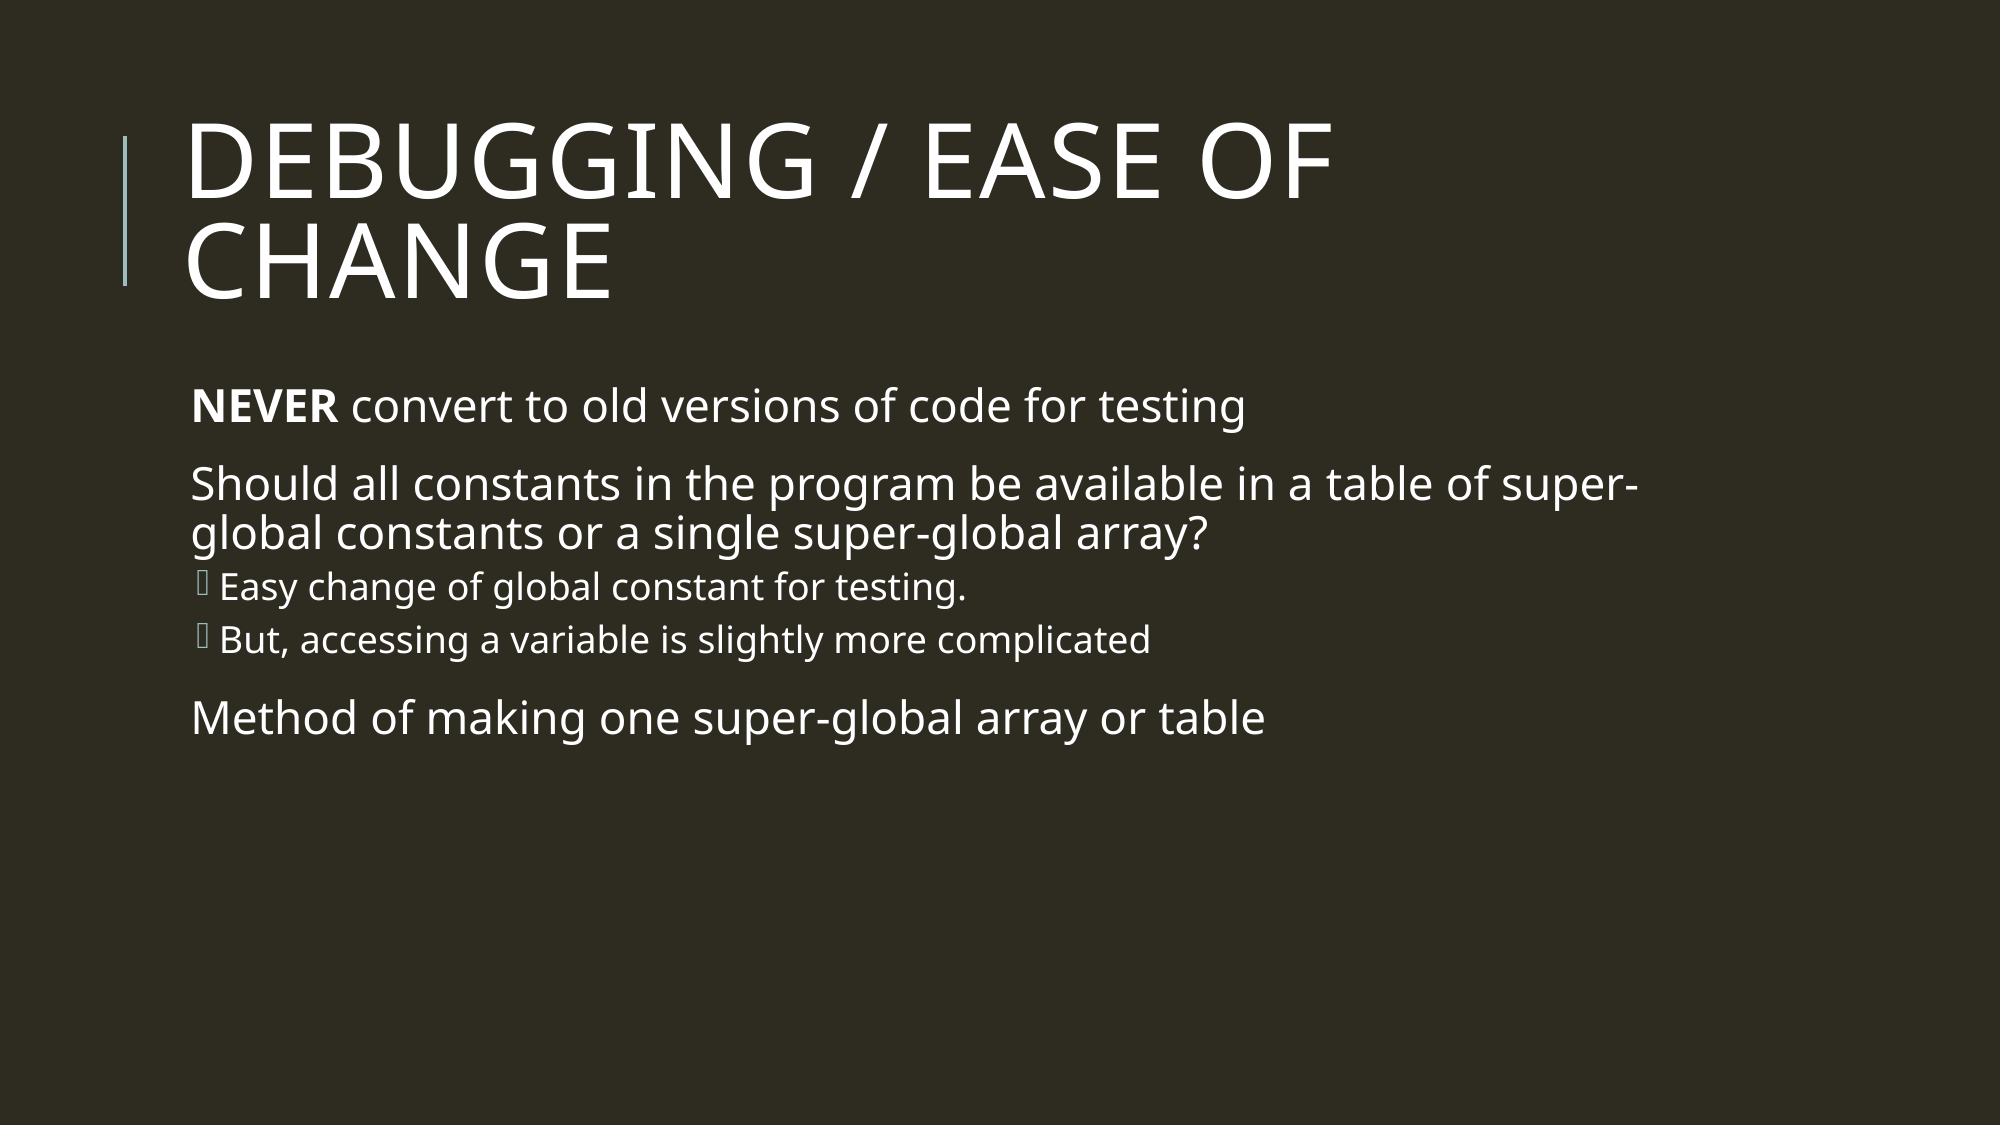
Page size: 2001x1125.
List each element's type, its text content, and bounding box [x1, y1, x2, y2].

list NEVER convert to old versions of code for testing Should all constants in the program be available in a table of super-global constants or a single super-global array? Easy change of global constant for testing. But, accessing a variable is slightly more complicated Method of making one super-global array or table [168, 375, 1763, 1035]
title Debugging / Ease of Change [168, 96, 1763, 342]
